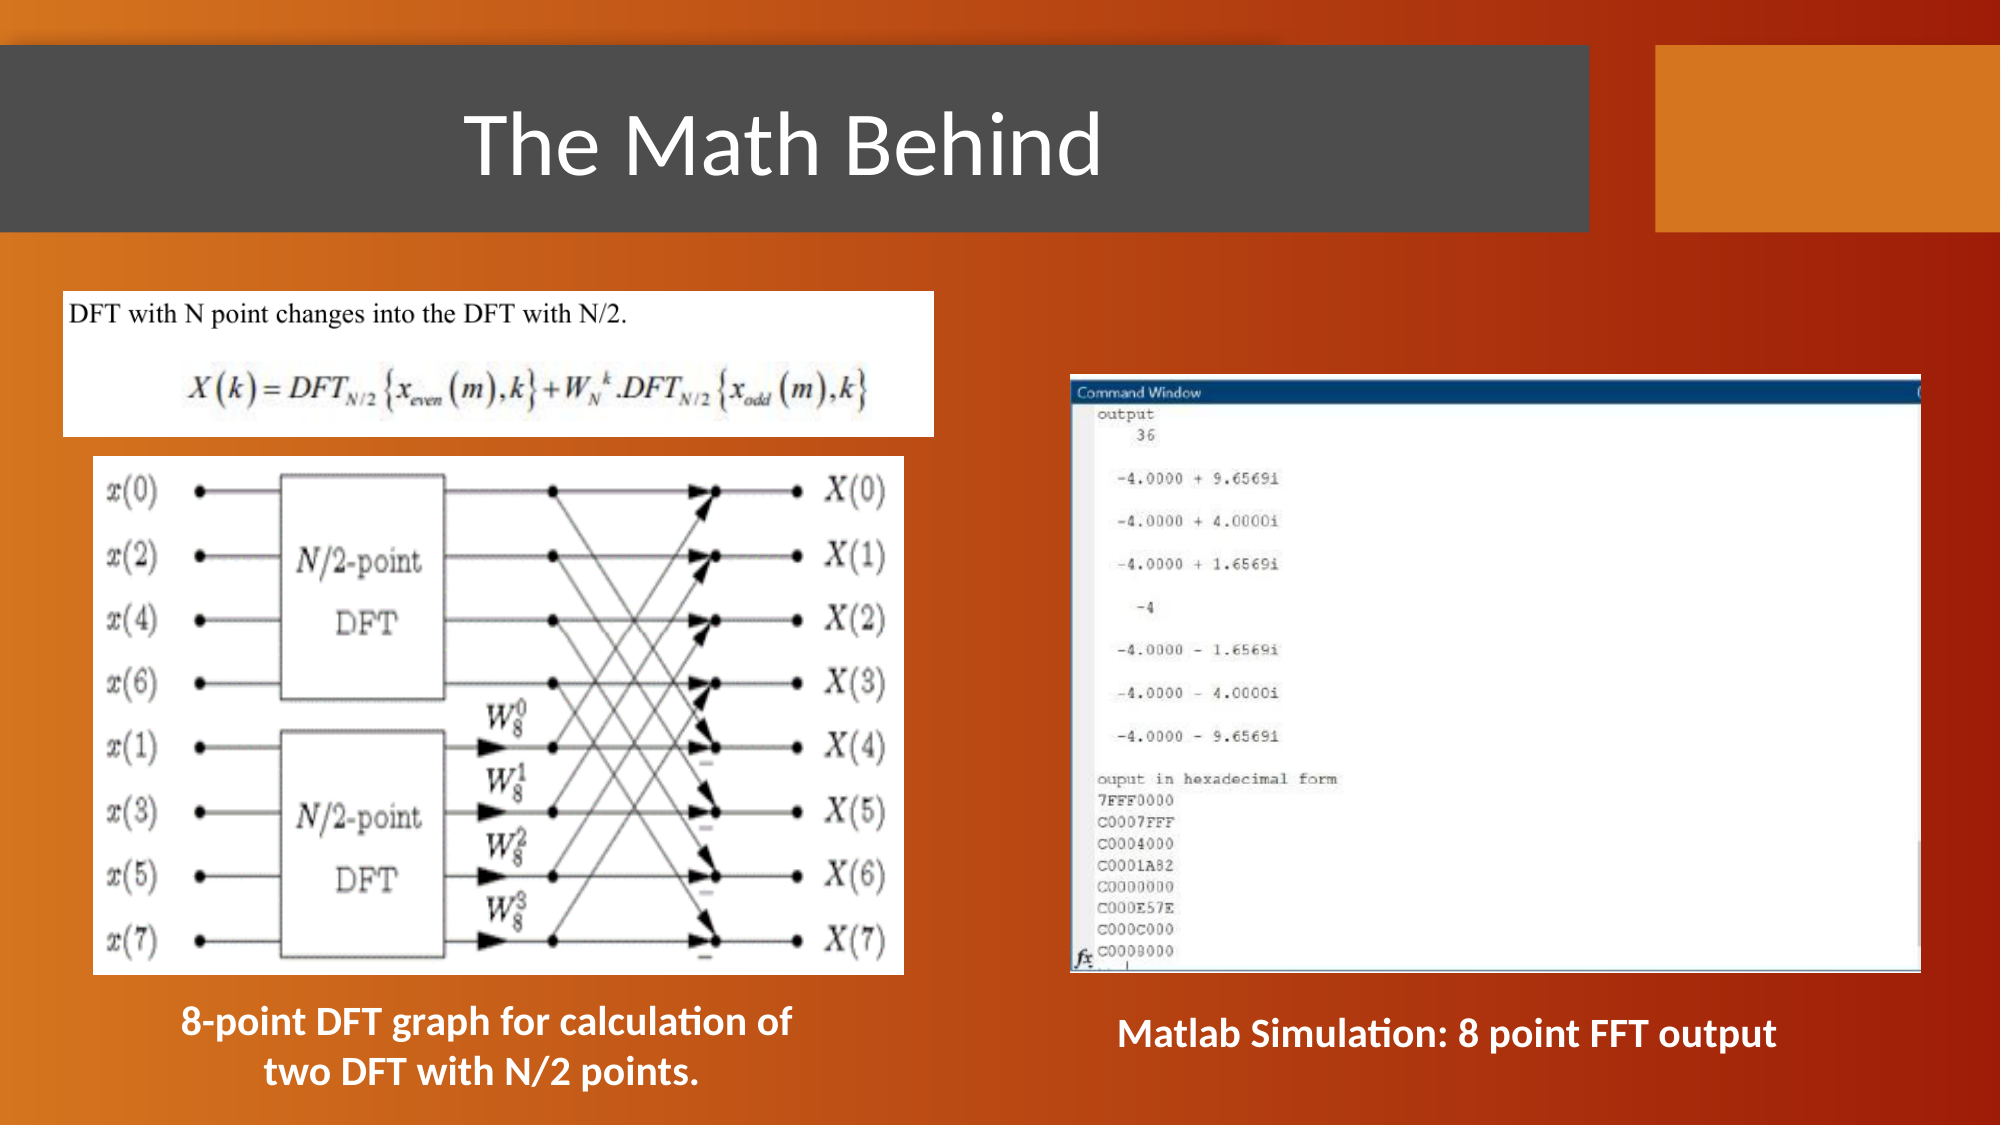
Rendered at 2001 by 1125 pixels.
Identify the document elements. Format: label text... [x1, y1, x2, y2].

picture [93, 456, 905, 975]
text_box Matlab Simulation: 8 point FFT output [1092, 997, 2000, 1063]
text_box 8-point DFT graph for calculation of two DFT with N/2 points. [140, 986, 824, 1101]
title The Math Behind [0, 45, 1590, 233]
picture [1070, 373, 1921, 973]
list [63, 291, 934, 437]
